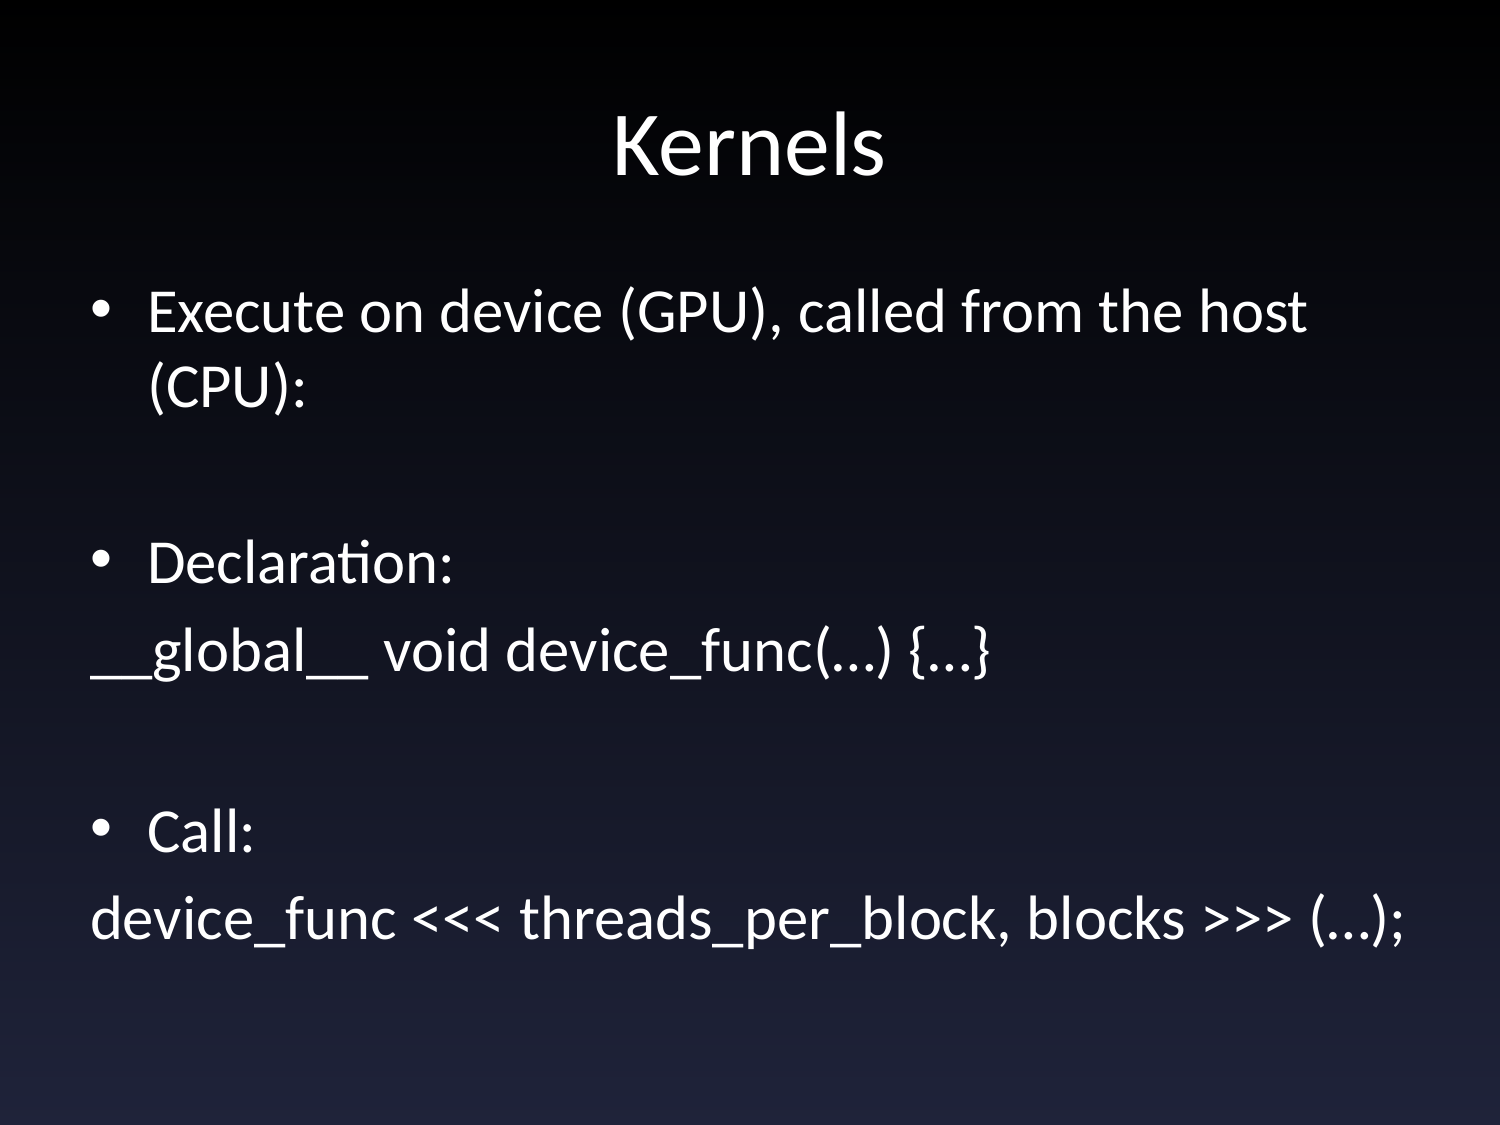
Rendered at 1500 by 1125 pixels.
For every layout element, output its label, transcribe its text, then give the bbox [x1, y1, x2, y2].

title Kernels [75, 45, 1425, 233]
list Execute on device (GPU), called from the host (CPU): Declaration: __global__ void device_func(…) {…} Call: device_func <<< threads_per_block, blocks >>> (…); [75, 262, 1425, 1005]
